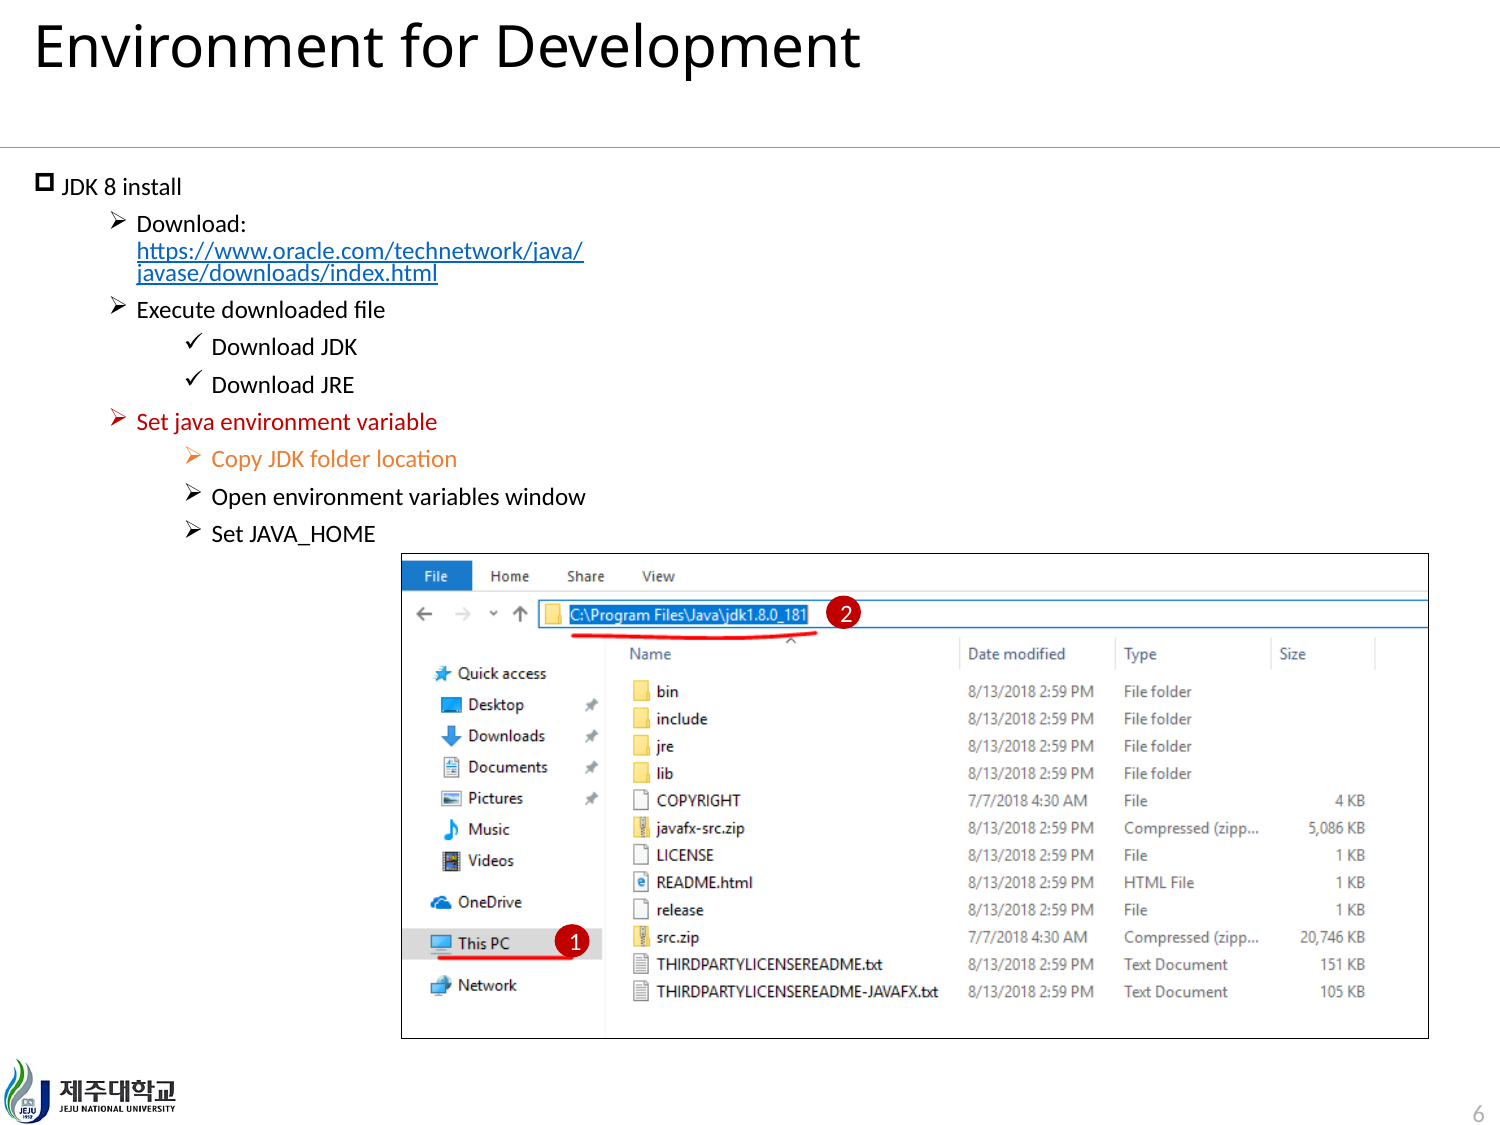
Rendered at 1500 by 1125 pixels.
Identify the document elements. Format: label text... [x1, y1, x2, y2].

slide_number 6 [1396, 1100, 1500, 1125]
picture [0, 1057, 177, 1125]
picture [401, 553, 1429, 1039]
list JDK 8 install Download: https://www.oracle.com/technetwork/java/javase/downloads/index.html Execute downloaded file Download JDK Download JRE Set java environment variable Copy JDK folder location Open environment variables window Set JAVA_HOME [18, 166, 605, 1039]
title Environment for Development [18, 9, 1482, 167]
